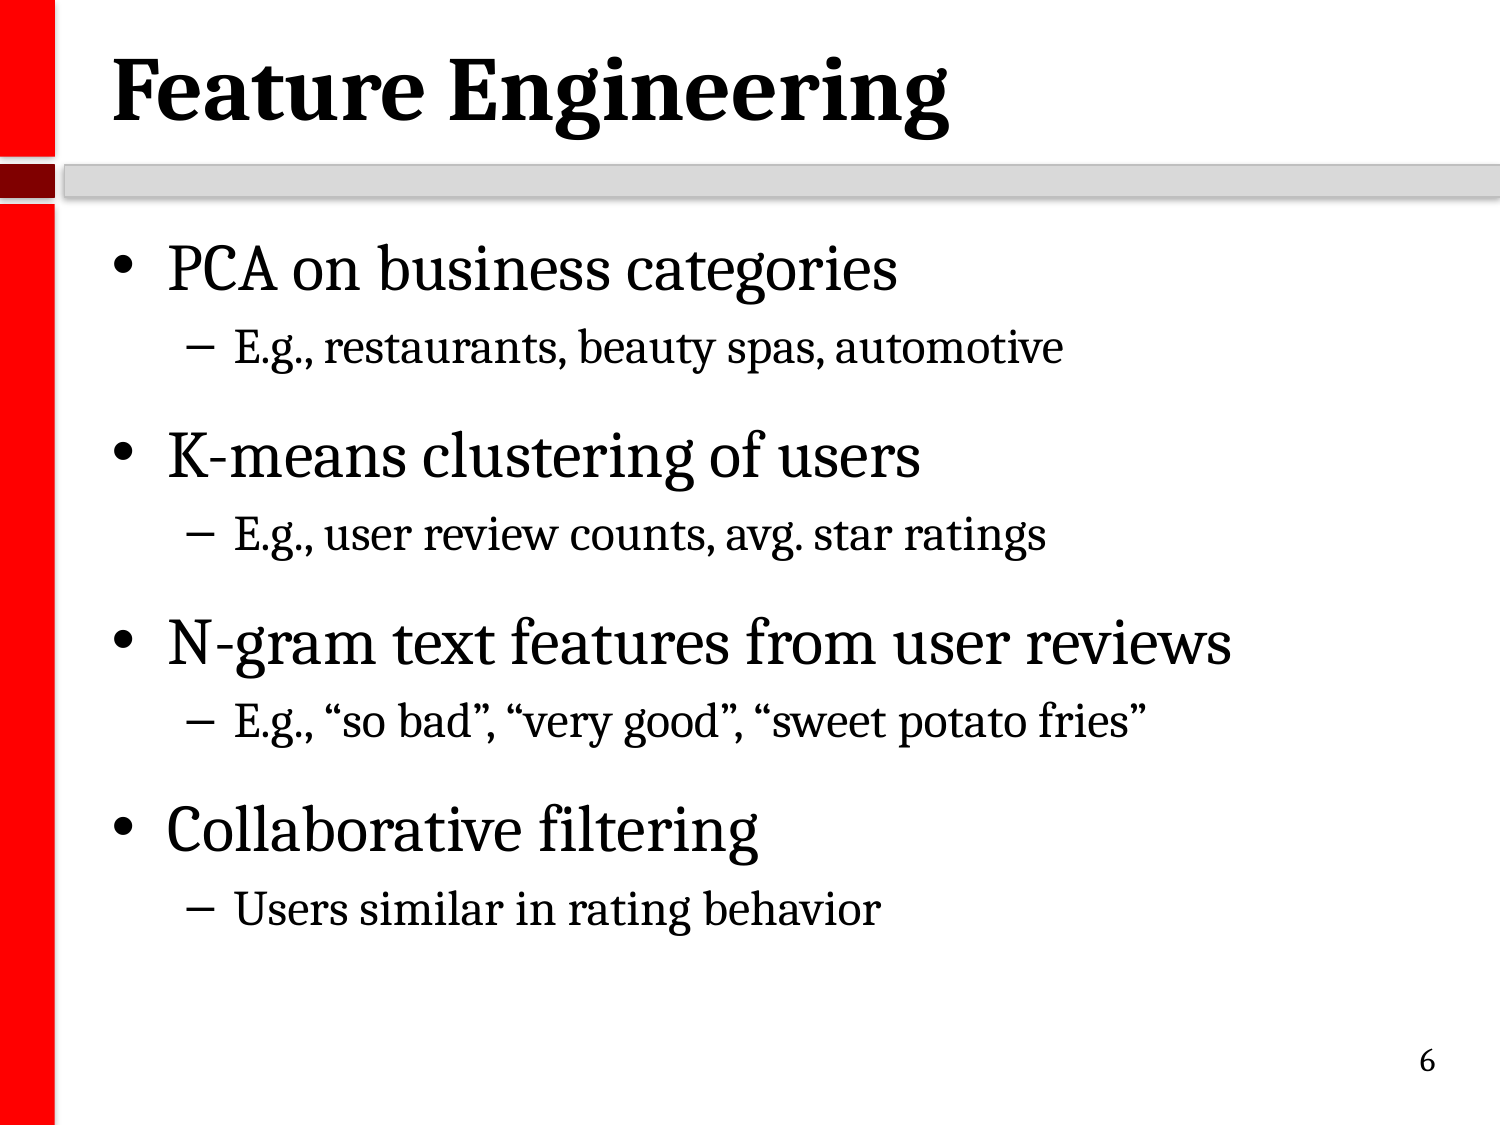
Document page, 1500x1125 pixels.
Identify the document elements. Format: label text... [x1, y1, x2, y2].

list PCA on business categories E.g., restaurants, beauty spas, automotive K-means clustering of users E.g., user review counts, avg. star ratings N-gram text features from user reviews E.g., “so bad”, “very good”, “sweet potato fries” Collaborative filtering Users similar in rating behavior [96, 215, 1425, 1005]
slide_number 6 [1074, 1012, 1451, 1103]
title Feature Engineering [96, 5, 1425, 163]
